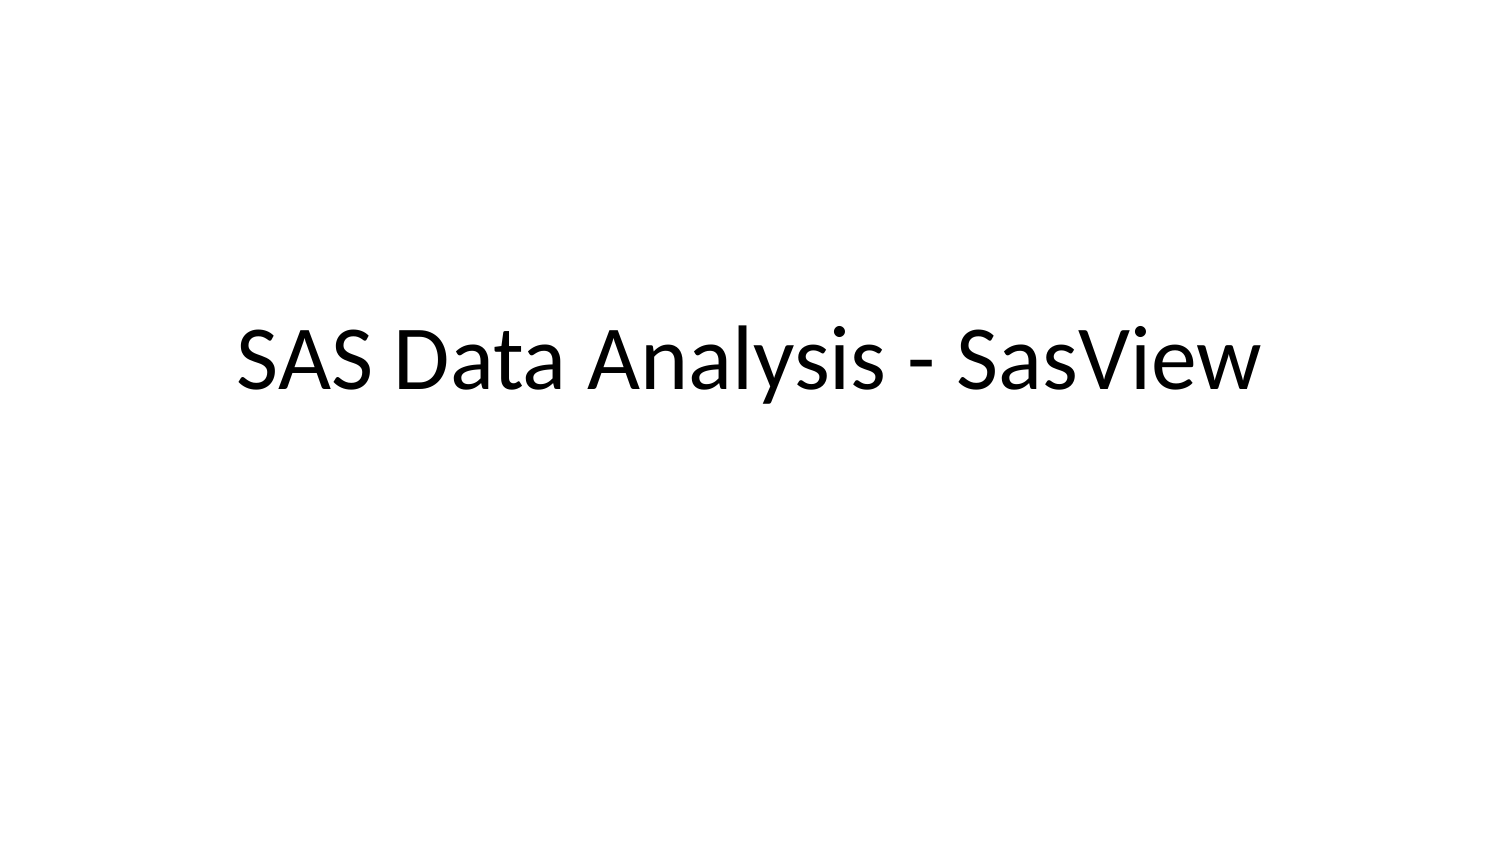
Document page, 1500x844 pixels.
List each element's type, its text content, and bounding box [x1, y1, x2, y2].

title SAS Data Analysis - SasView [112, 262, 1388, 443]
